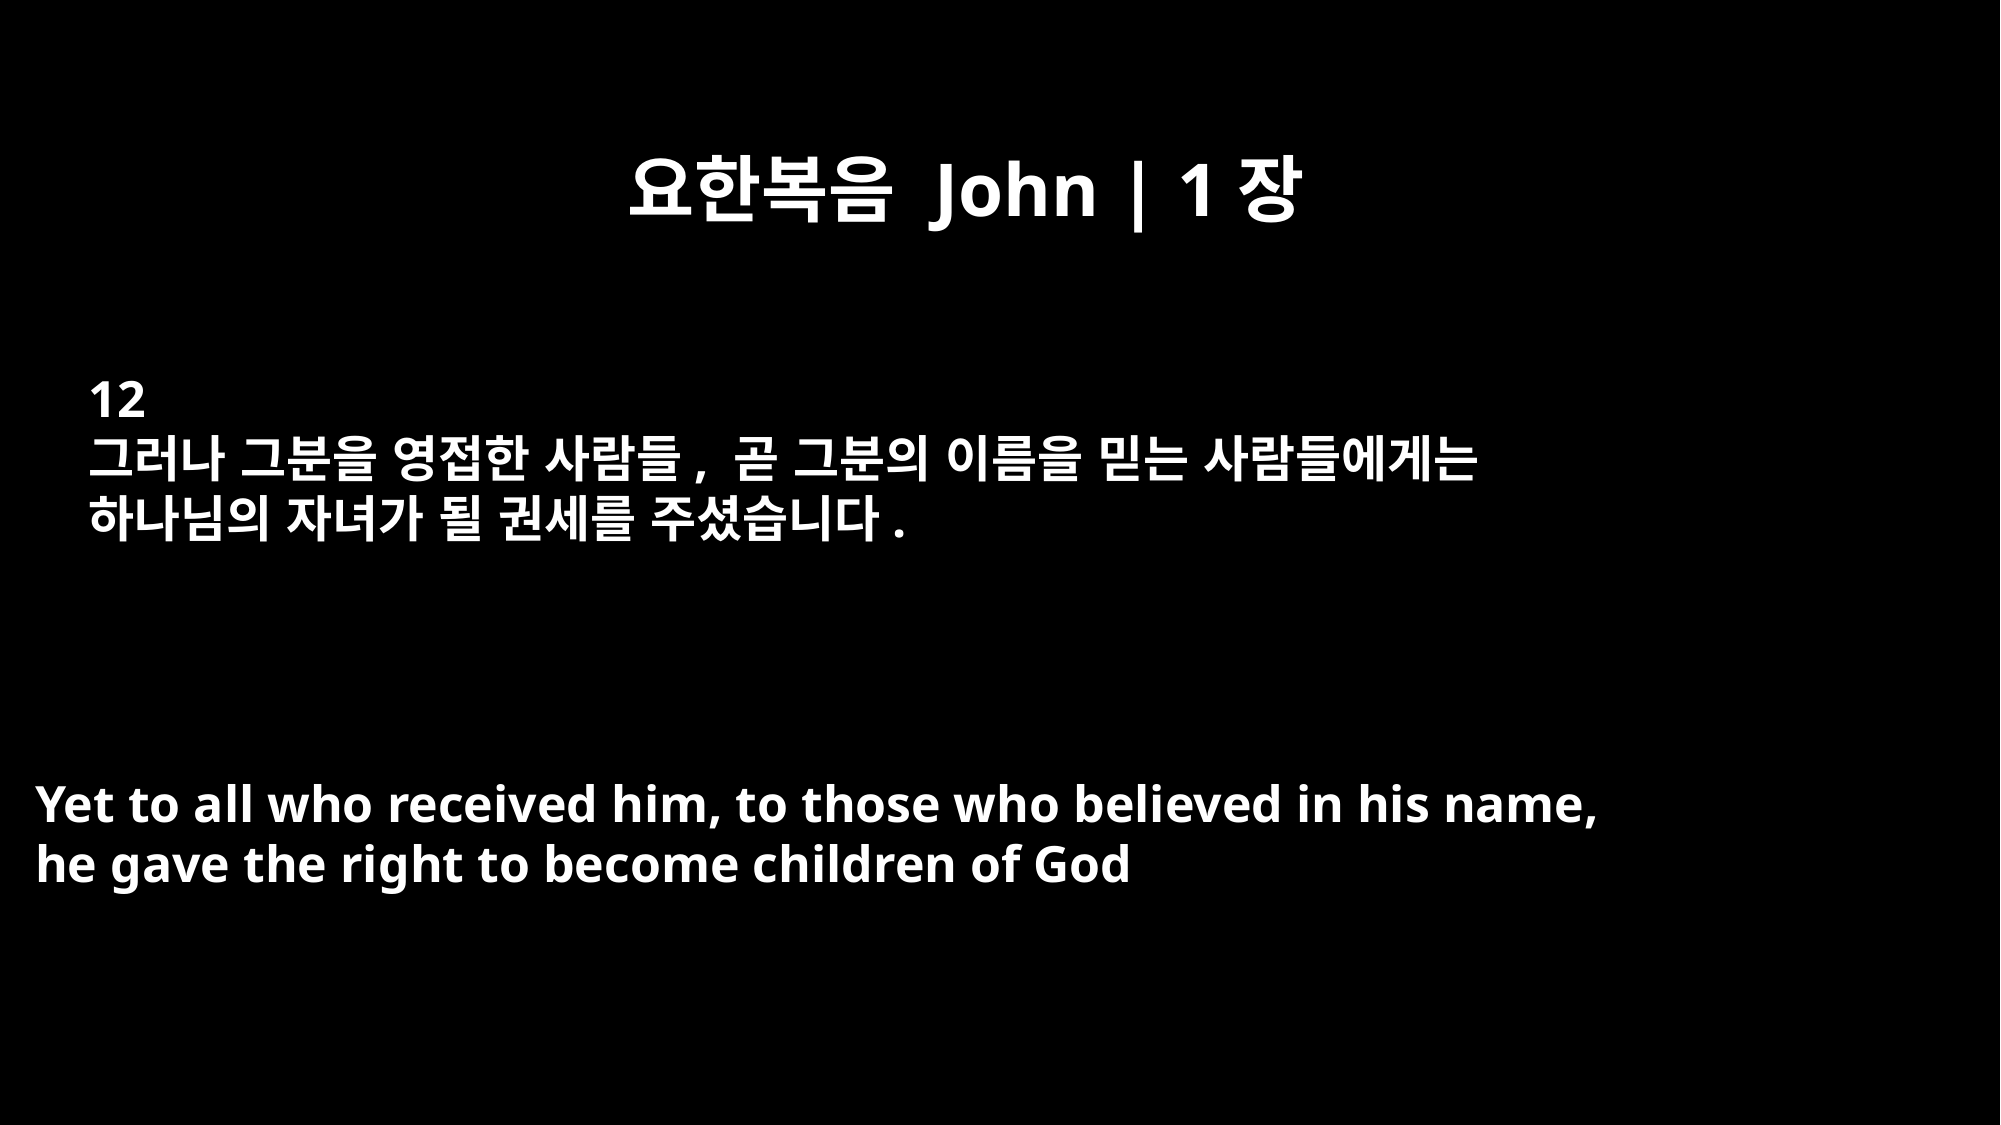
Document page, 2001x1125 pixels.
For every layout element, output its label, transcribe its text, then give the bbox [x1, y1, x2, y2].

text_box 12 그러나 그분을 영접한 사람들, 곧 그분의 이름을 믿는 사람들에게는 하나님의 자녀가 될 권세를 주셨습니다. [74, 359, 1495, 555]
text_box 요한복음 John | 1장 [612, 136, 1320, 239]
text_box Yet to all who received him, to those who believed in his name, he gave the right to become children of God [20, 764, 1615, 900]
